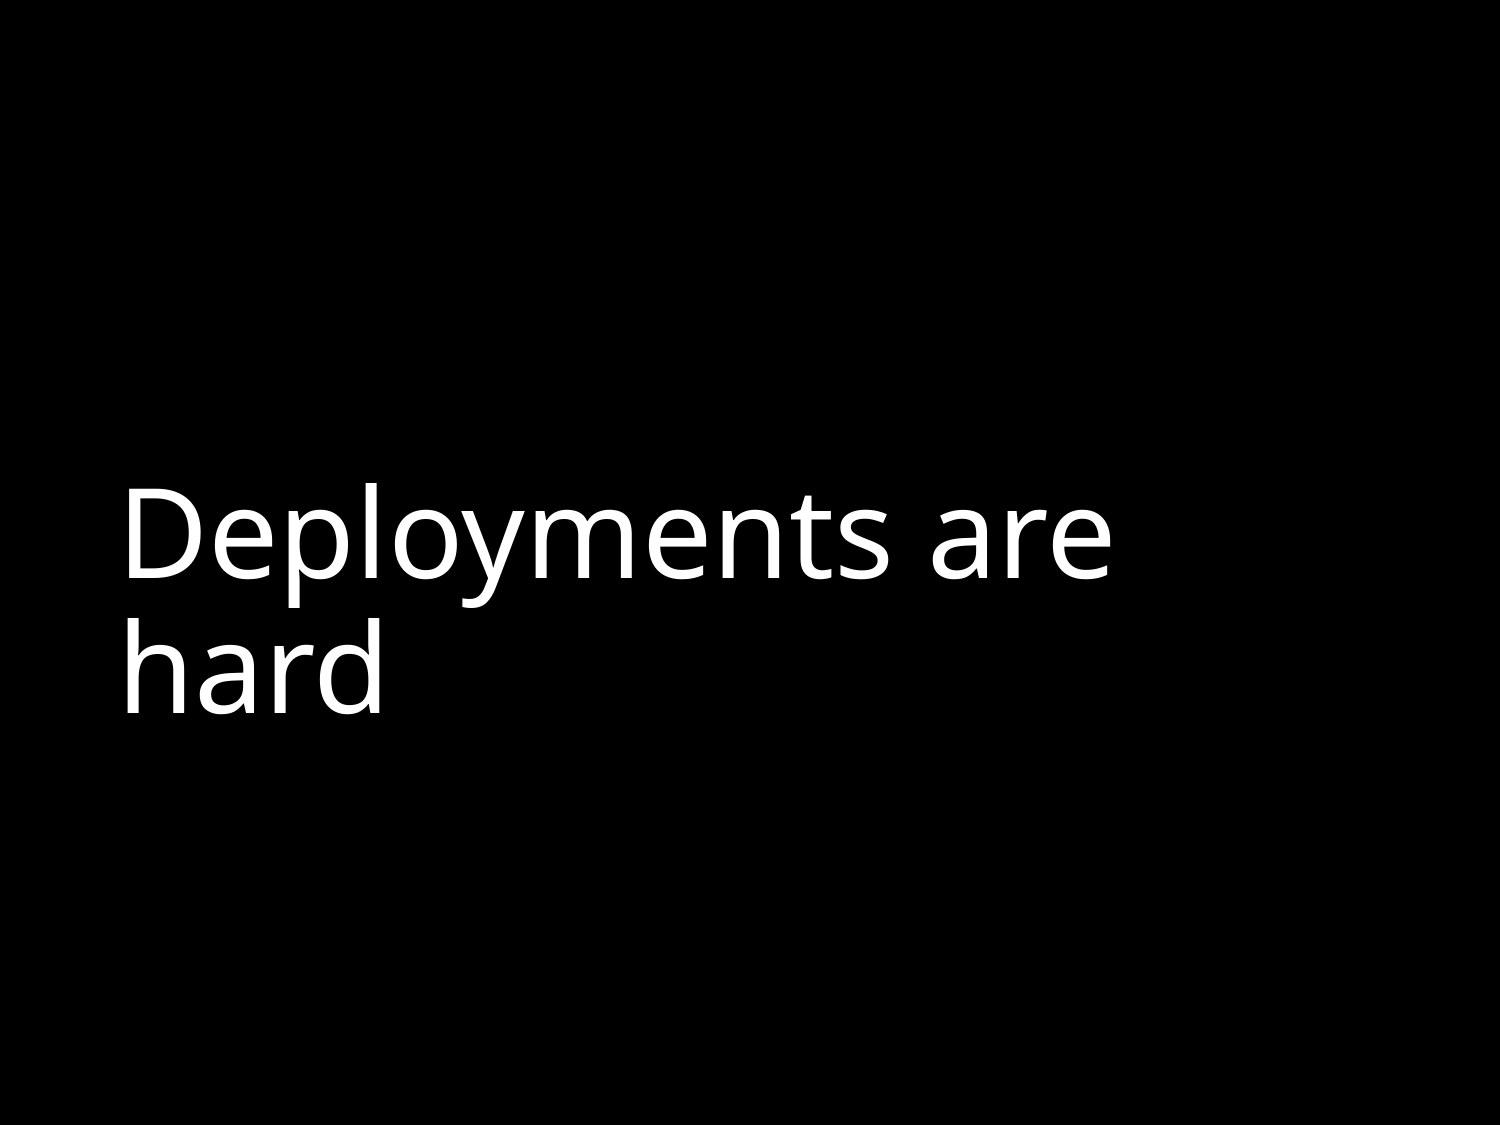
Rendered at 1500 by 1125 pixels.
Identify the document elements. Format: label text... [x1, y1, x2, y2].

title Deployments are hard [102, 280, 1397, 749]
